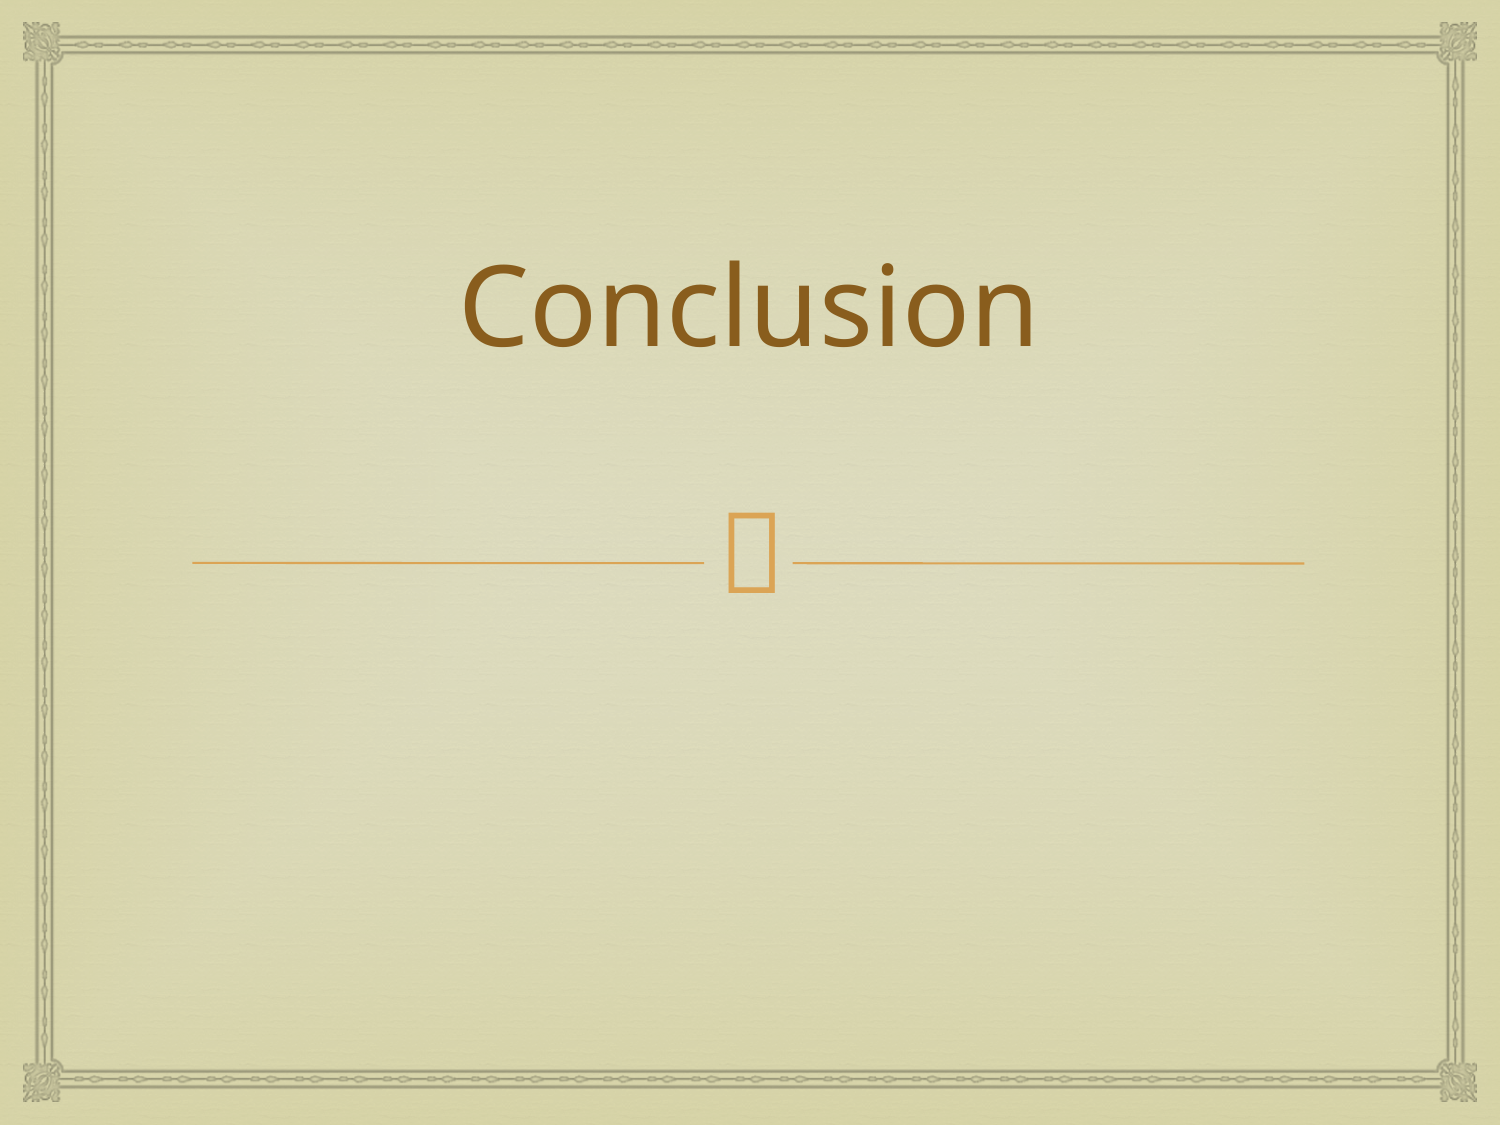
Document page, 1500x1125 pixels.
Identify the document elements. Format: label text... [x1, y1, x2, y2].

title Conclusion [113, 197, 1386, 512]
picture [0, 0, 1500, 1125]
